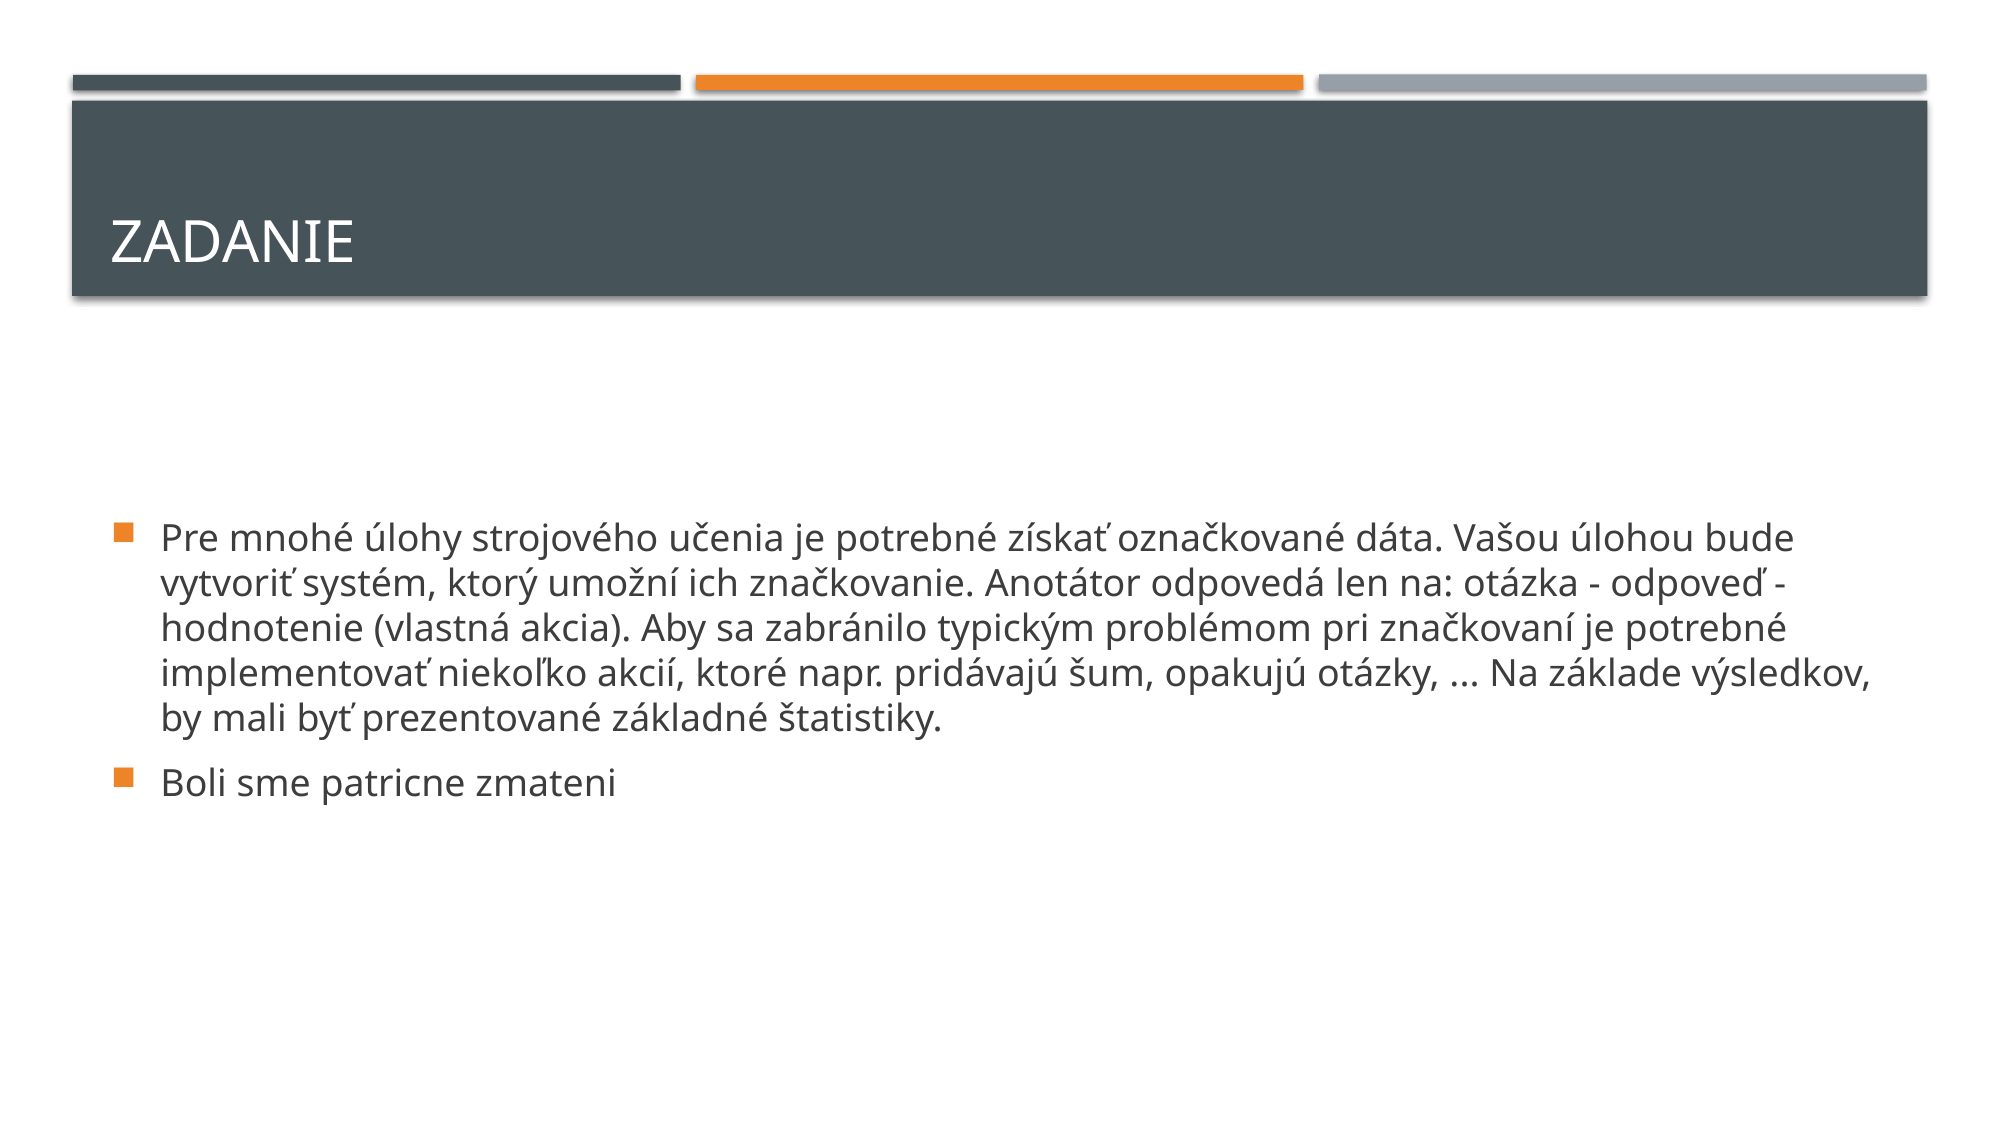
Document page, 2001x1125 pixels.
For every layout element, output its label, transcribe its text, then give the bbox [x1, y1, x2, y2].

list Pre mnohé úlohy strojového učenia je potrebné získať označkované dáta. Vašou úlohou bude vytvoriť systém, ktorý umožní ich značkovanie. Anotátor odpovedá len na: otázka - odpoveď - hodnotenie (vlastná akcia). Aby sa zabránilo typickým problémom pri značkovaní je potrebné implementovať niekoľko akcií, ktoré napr. pridávajú šum, opakujú otázky, ... Na základe výsledkov, by mali byť prezentované základné štatistiky. Boli sme patricne zmateni [95, 357, 1905, 962]
title ZADANIE [95, 115, 1905, 282]
